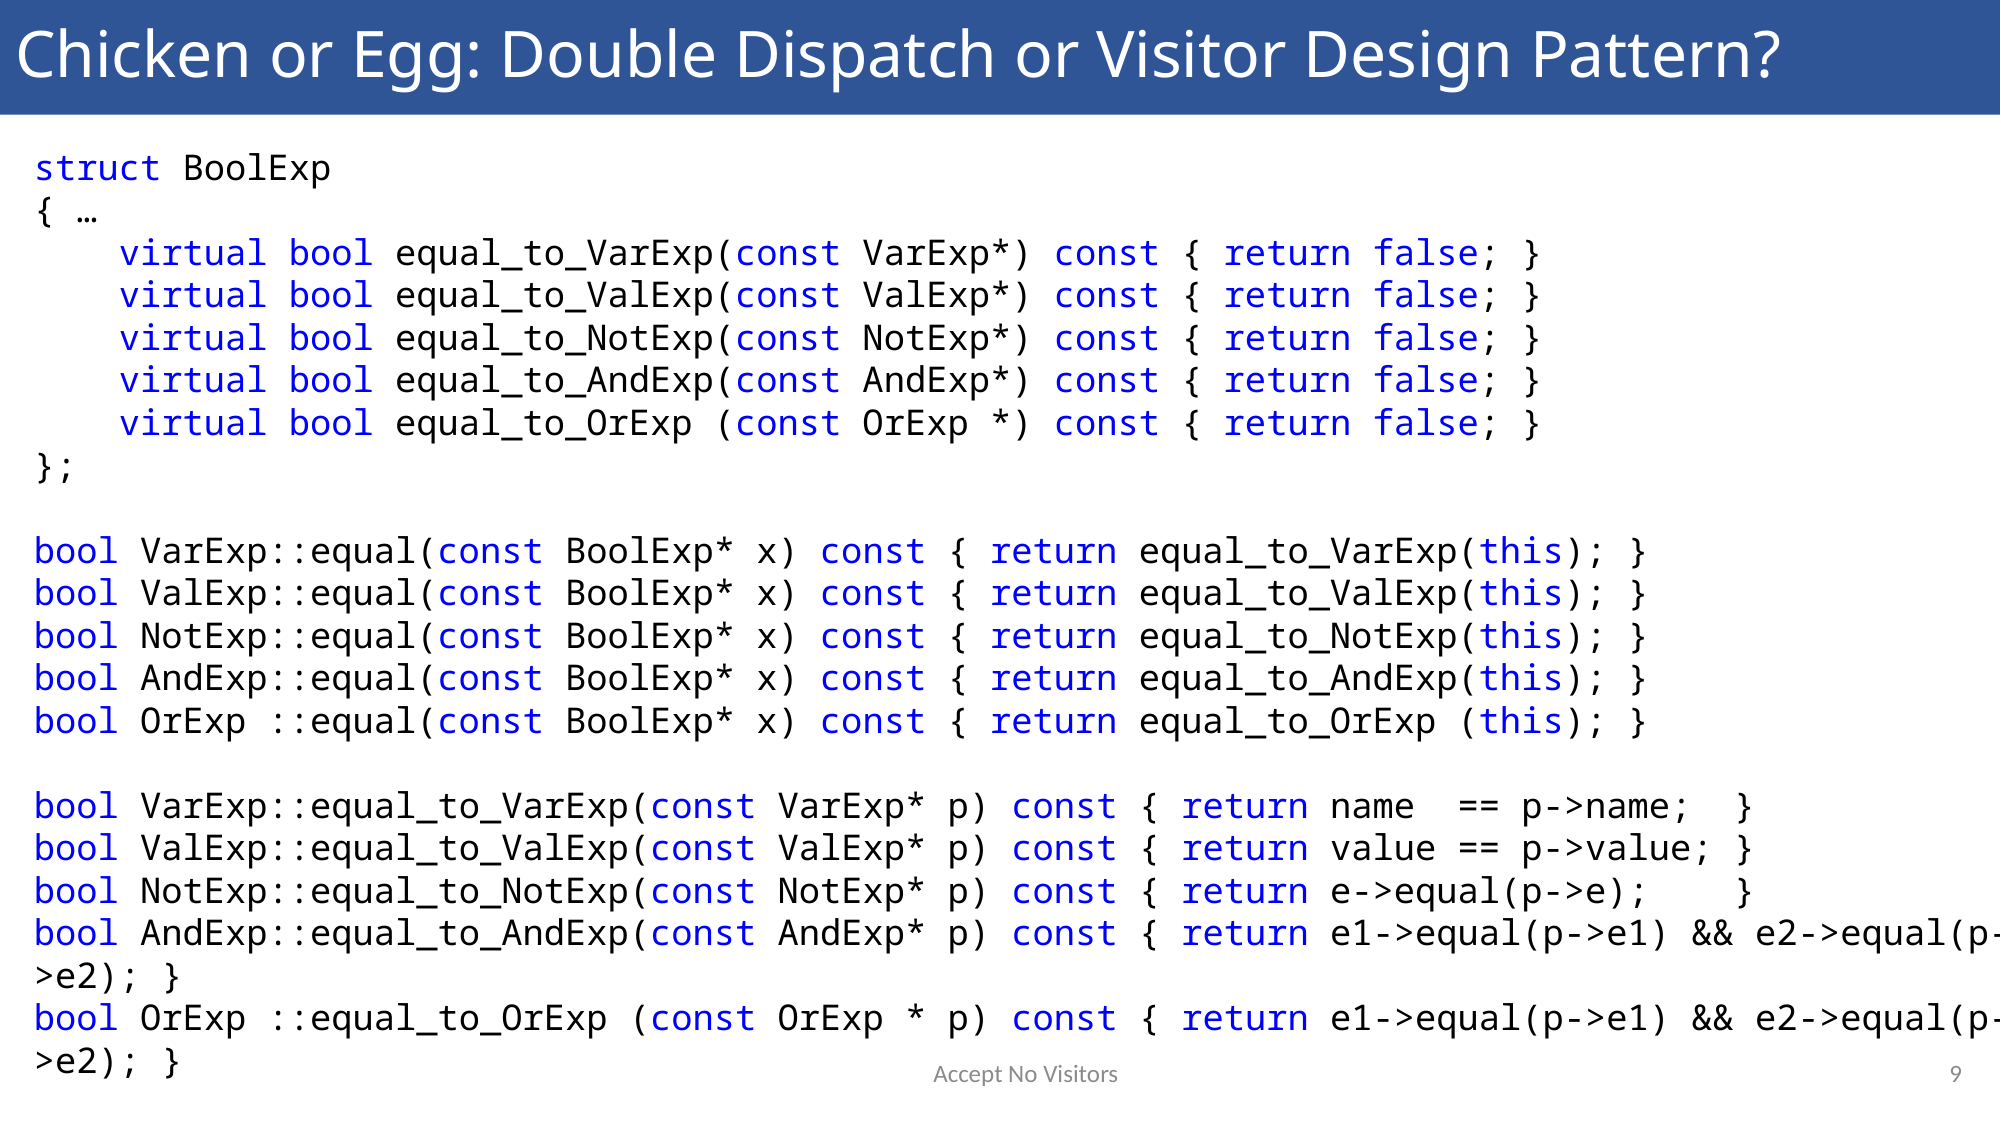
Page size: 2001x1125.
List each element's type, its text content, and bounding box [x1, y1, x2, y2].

list struct BoolExp { … virtual bool equal_to_VarExp(const VarExp*) const { return false; } virtual bool equal_to_ValExp(const ValExp*) const { return false; } virtual bool equal_to_NotExp(const NotExp*) const { return false; } virtual bool equal_to_AndExp(const AndExp*) const { return false; } virtual bool equal_to_OrExp (const OrExp *) const { return false; } }; bool VarExp::equal(const BoolExp* x) const { return equal_to_VarExp(this); } bool ValExp::equal(const BoolExp* x) const { return equal_to_ValExp(this); } bool NotExp::equal(const BoolExp* x) const { return equal_to_NotExp(this); } bool AndExp::equal(const BoolExp* x) const { return equal_to_AndExp(this); } bool OrExp ::equal(const BoolExp* x) const { return equal_to_OrExp (this); } bool VarExp::equal_to_VarExp(const VarExp* p) const { return name == p->name; } bool ValExp::equal_to_ValExp(const ValExp* p) const { return value == p->value; } bool NotExp::equal_to_NotExp(const NotExp* p) const { return e->equal(p->e); } bool AndExp::equal_to_AndExp(const AndExp* p) const { return e1->equal(p->e1) && e2->equal(p->e2); } bool OrExp ::equal_to_OrExp (const OrExp * p) const { return e1->equal(p->e1) && e2->equal(p->e2); } [18, 137, 2000, 1025]
footer Accept No Visitors [181, 1042, 1871, 1103]
title Chicken or Egg: Double Dispatch or Visitor Design Pattern? [0, 0, 2000, 115]
slide_number 9 [1887, 1042, 1978, 1103]
